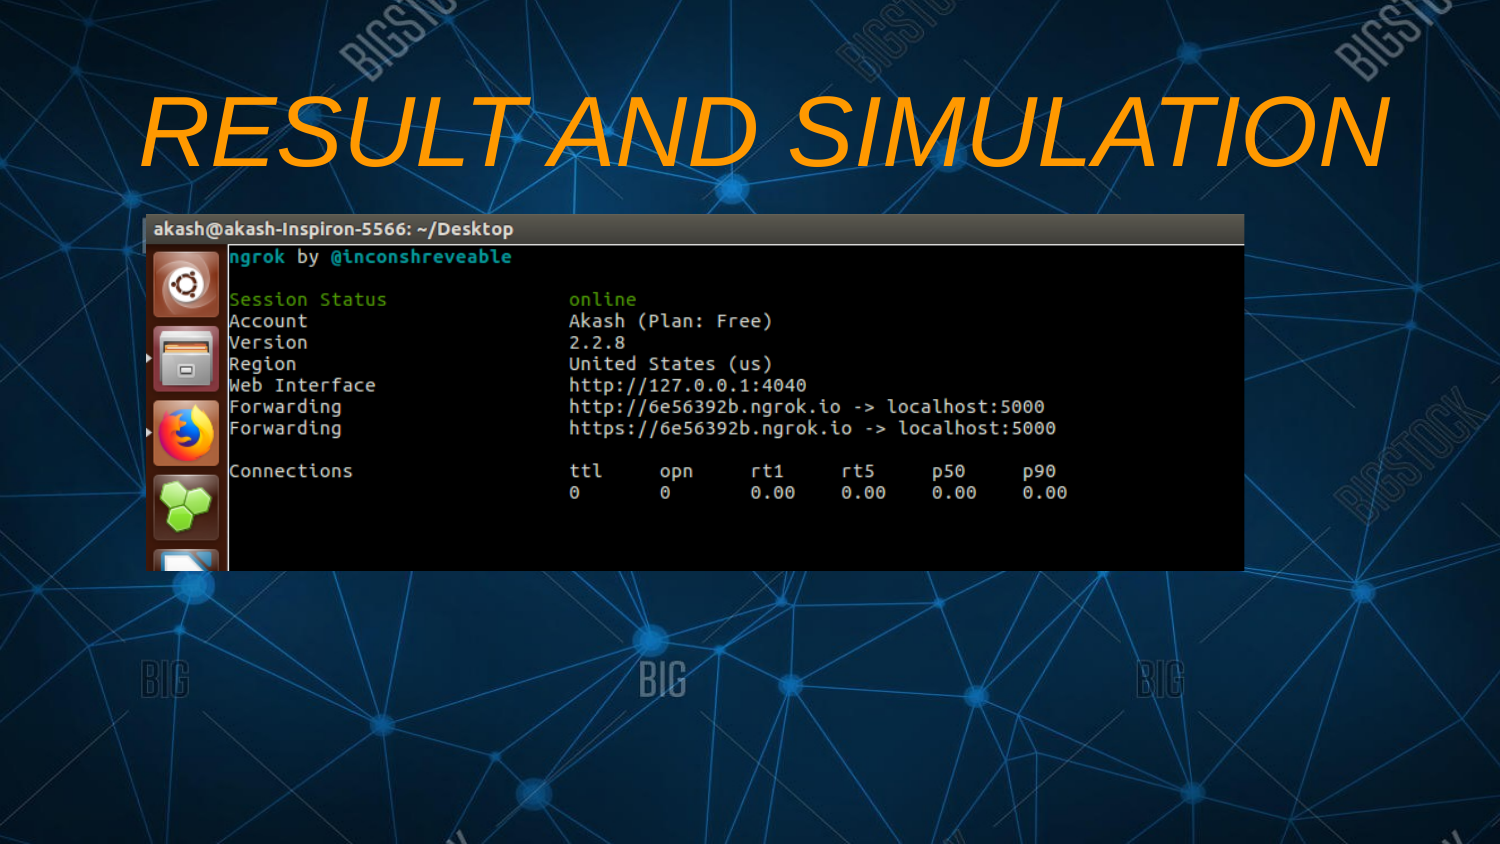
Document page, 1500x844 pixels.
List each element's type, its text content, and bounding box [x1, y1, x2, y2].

title RESULT AND SIMULATION [75, 32, 1425, 204]
text_box [46, 581, 1454, 804]
picture [0, 0, 1500, 844]
